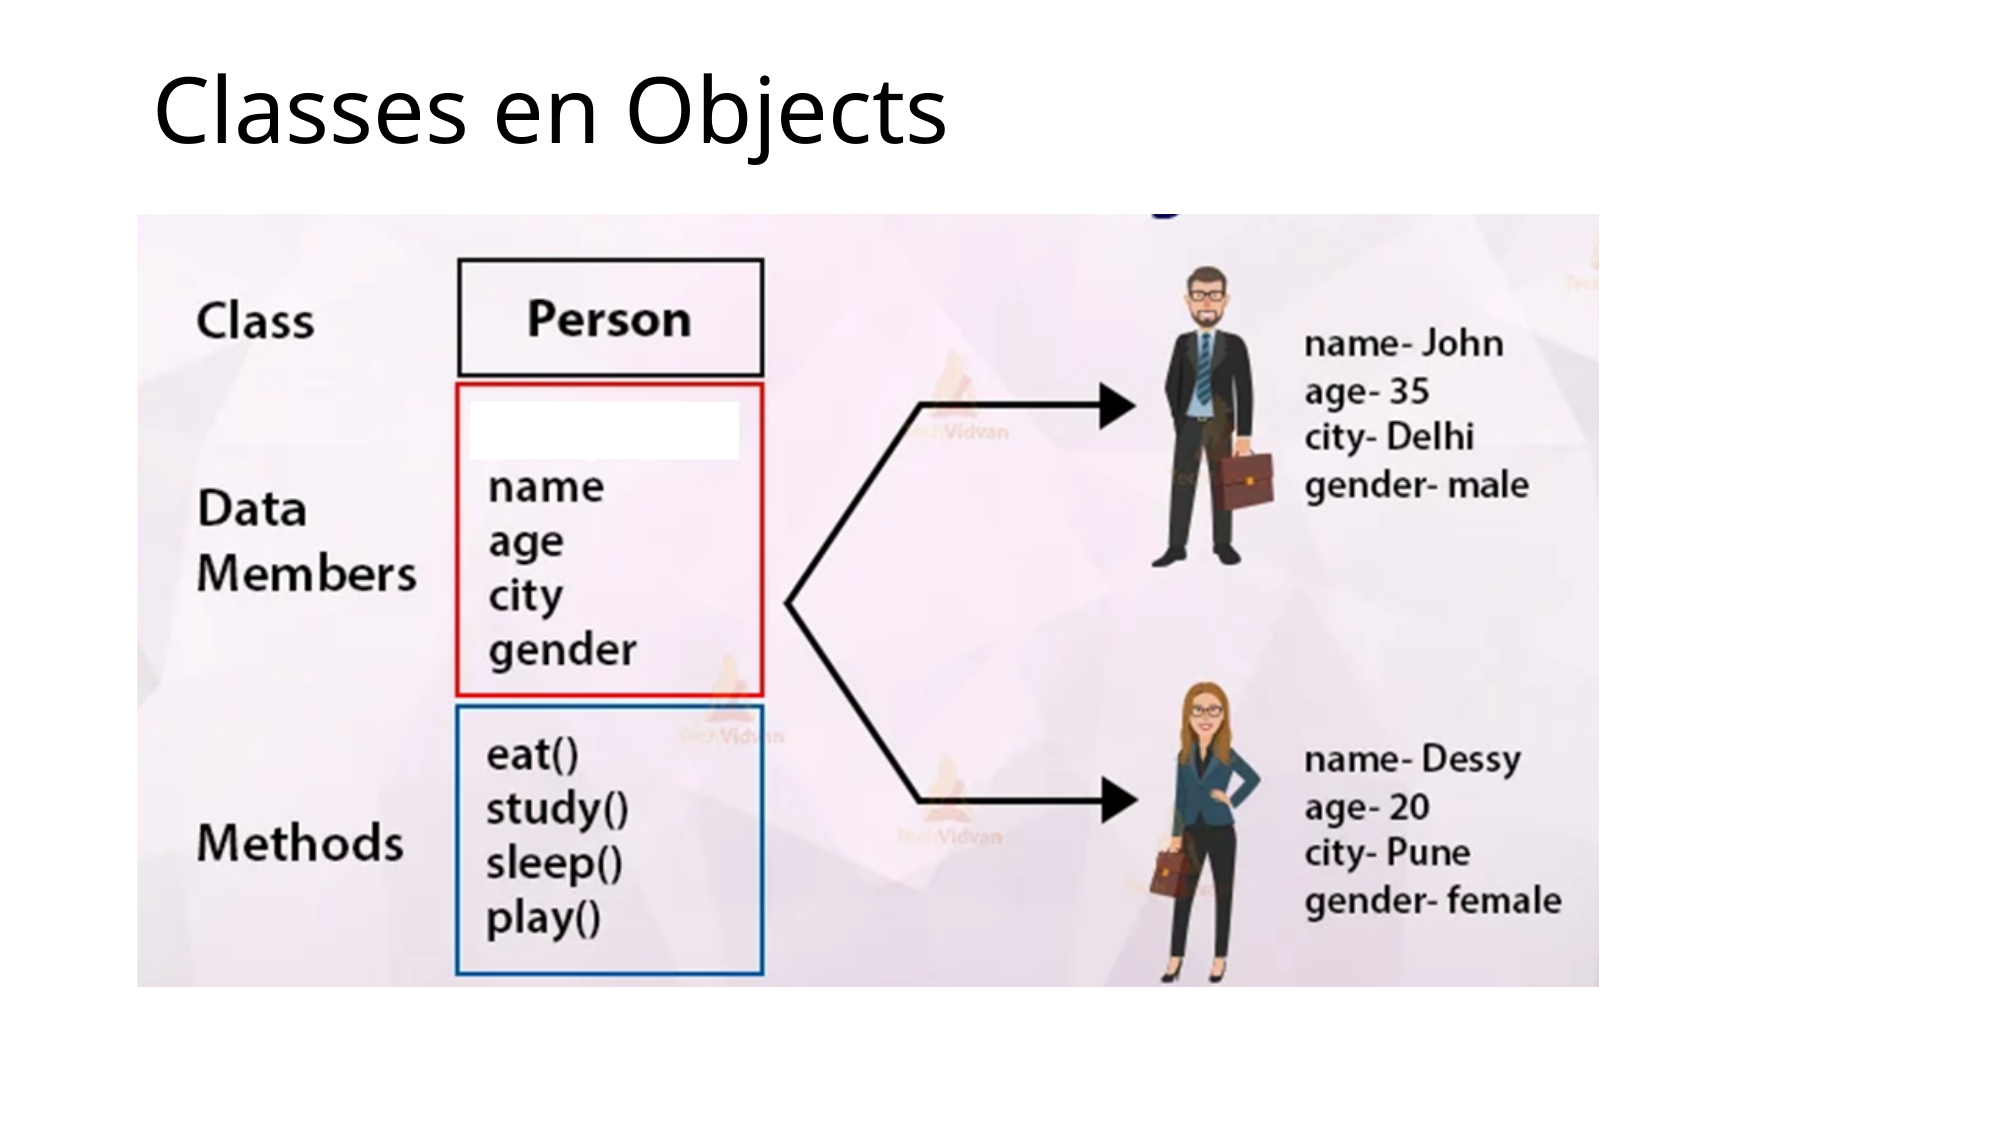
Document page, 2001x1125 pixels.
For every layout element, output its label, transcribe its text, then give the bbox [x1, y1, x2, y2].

title Classes en Objects [137, 59, 1863, 278]
picture [136, 214, 1600, 988]
